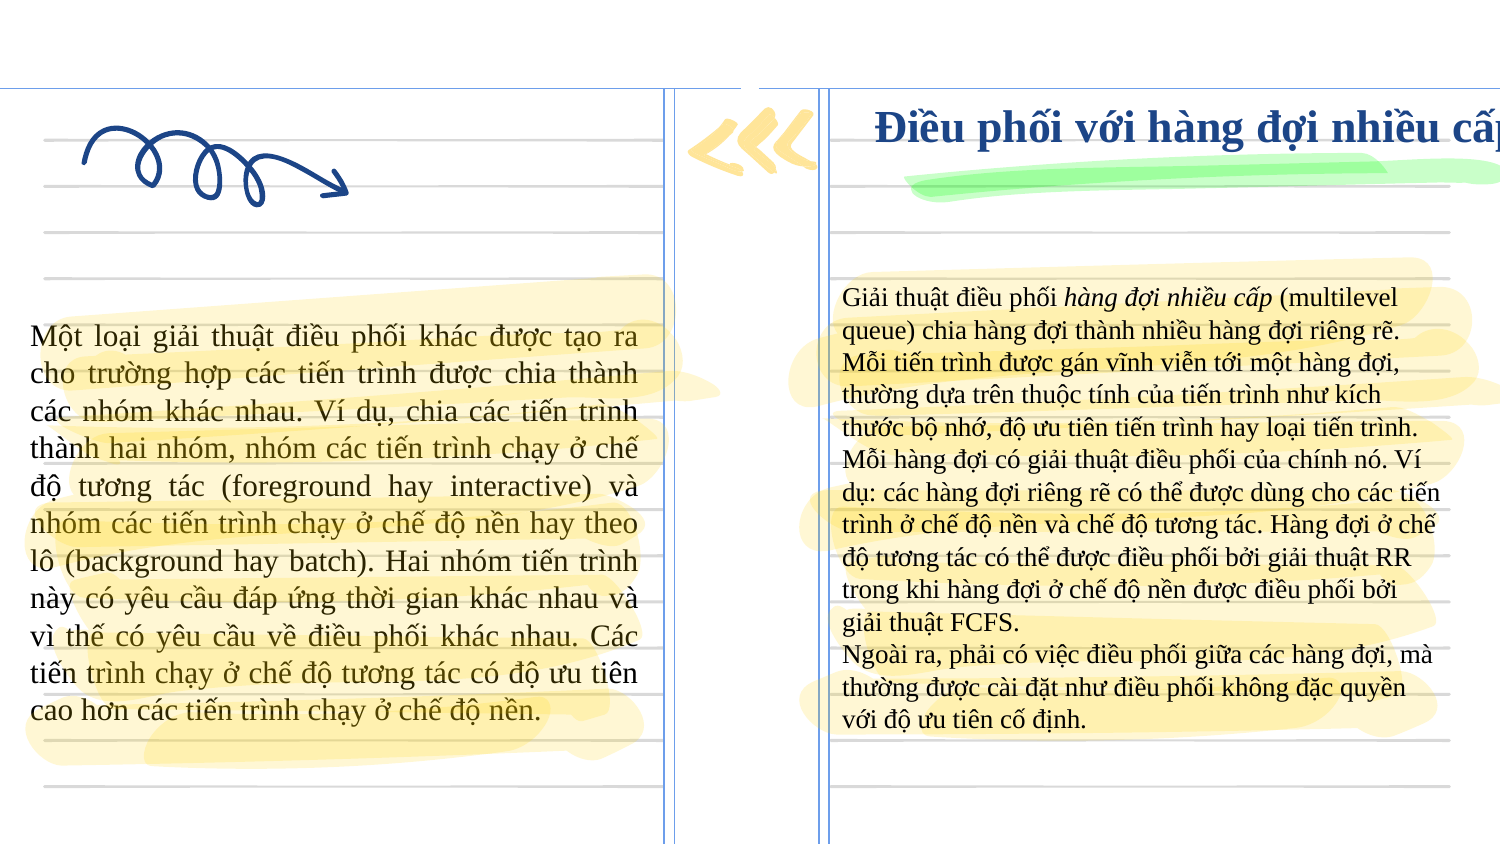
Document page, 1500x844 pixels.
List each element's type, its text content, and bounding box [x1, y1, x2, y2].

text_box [126, 54, 296, 259]
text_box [685, 106, 818, 177]
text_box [783, 270, 1500, 753]
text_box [9, 260, 720, 780]
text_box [896, 152, 1500, 203]
text_box Điều phối với hàng đợi nhiều cấp [822, 96, 1500, 267]
